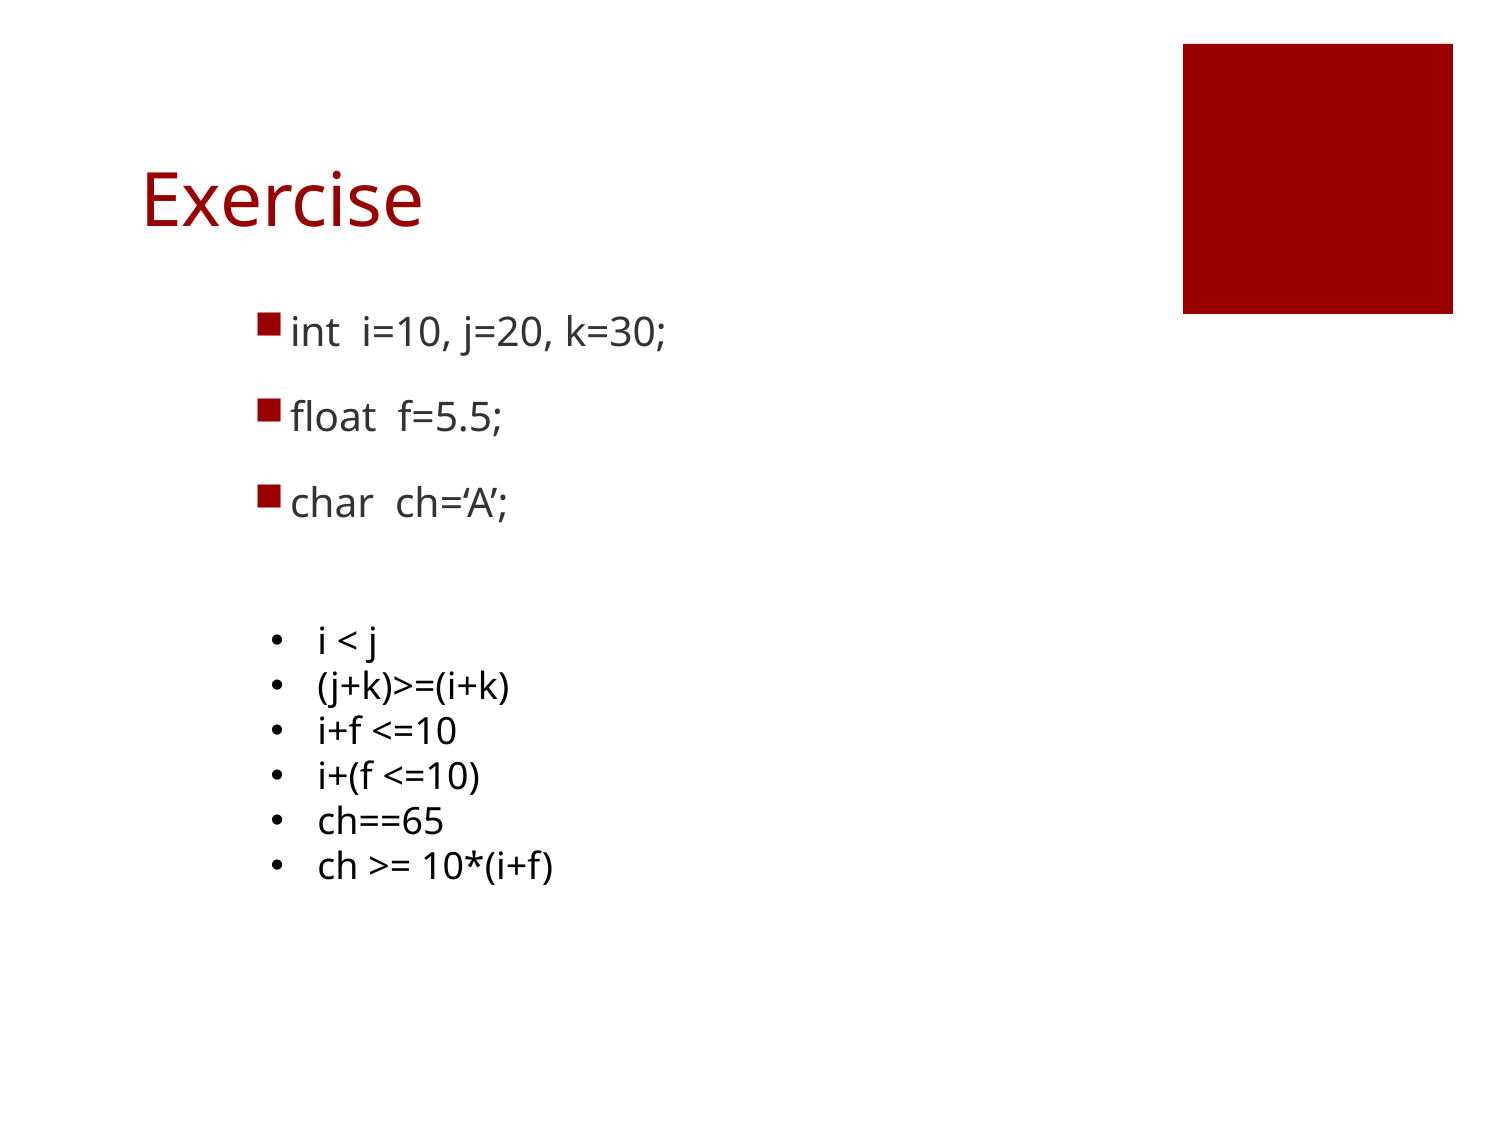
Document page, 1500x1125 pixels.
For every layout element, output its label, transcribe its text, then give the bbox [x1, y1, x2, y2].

text_box i < j (j+k)>=(i+k) i+f <=10 i+(f <=10) ch==65 ch >= 10*(i+f) [255, 609, 1500, 1075]
list int i=10, j=20, k=30; float f=5.5; char ch=‘A’; [238, 297, 1306, 536]
title Exercise [125, 151, 1193, 250]
